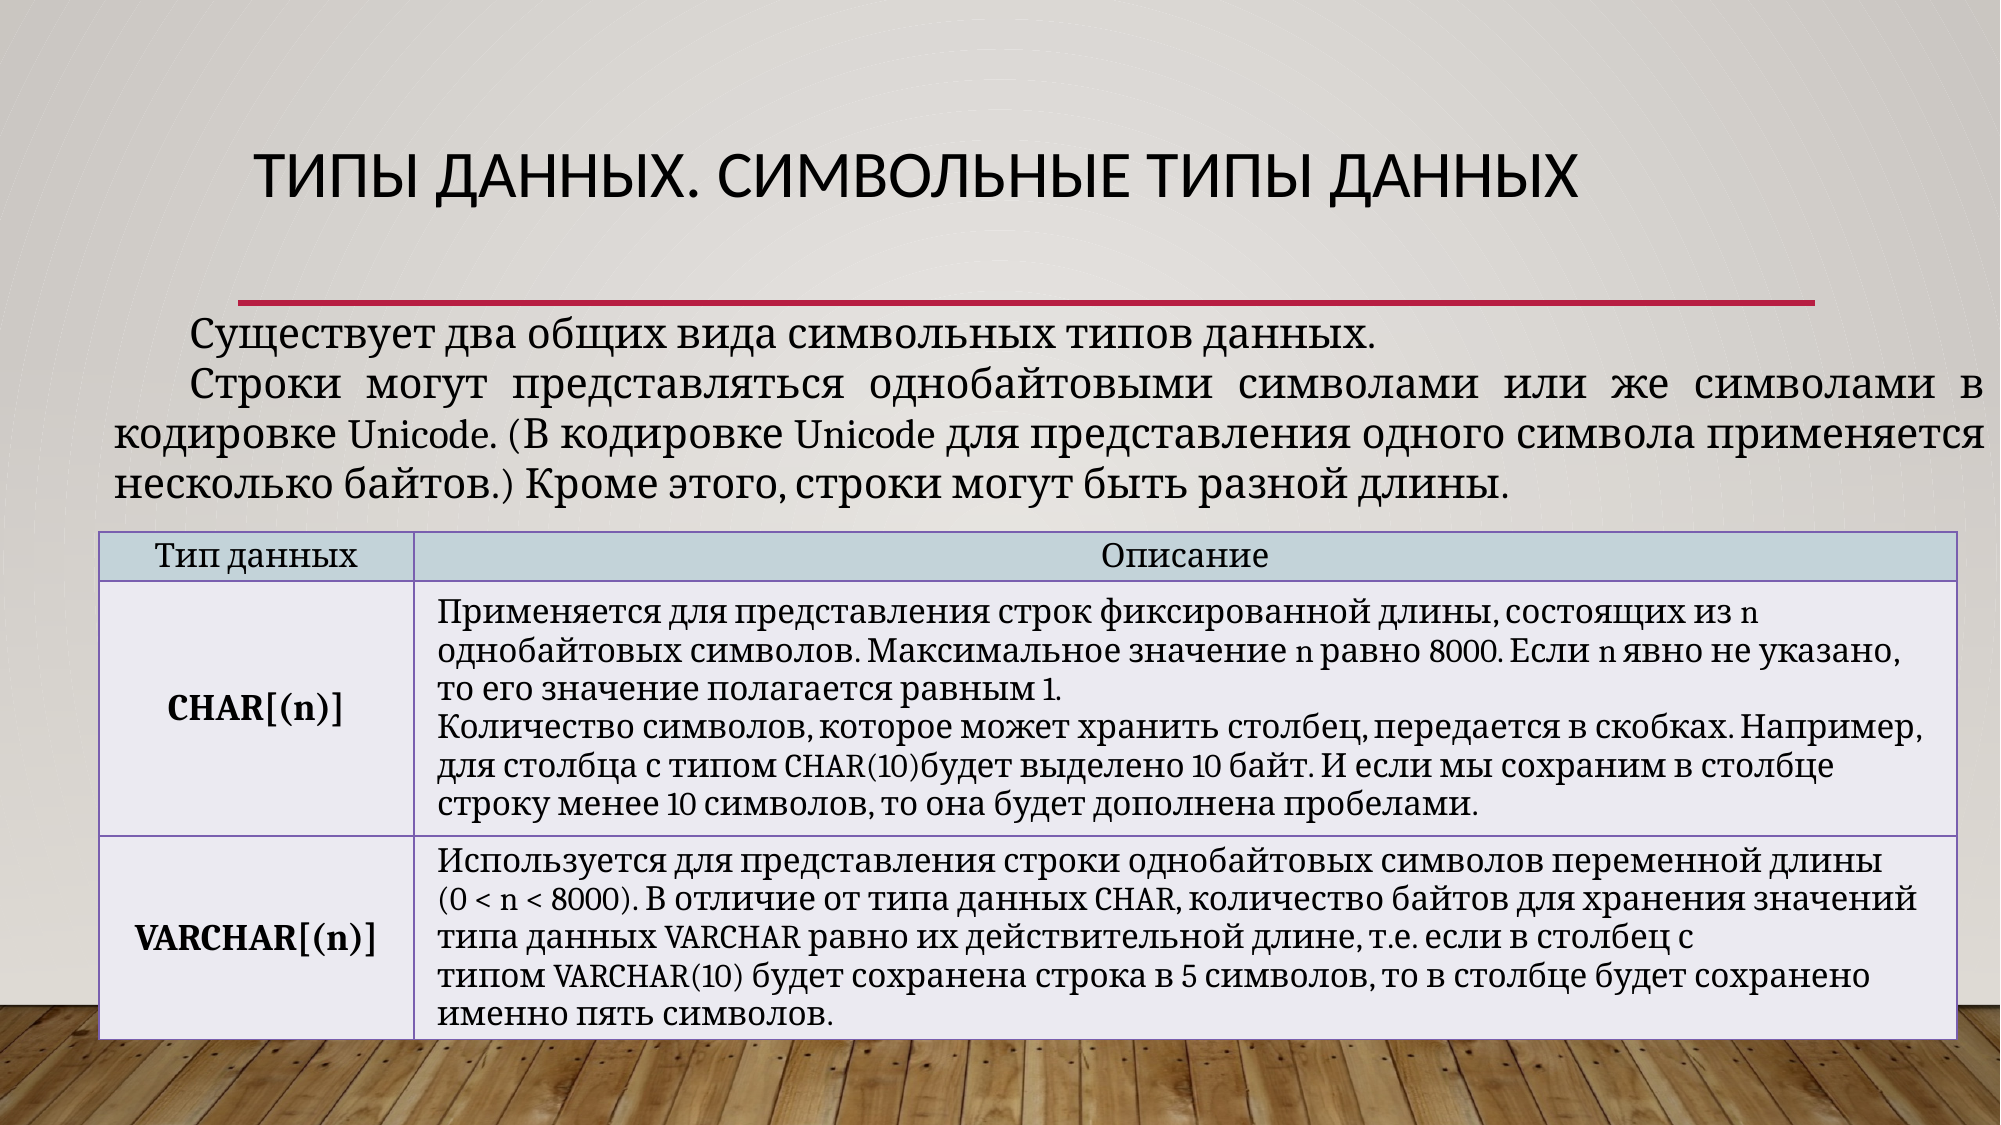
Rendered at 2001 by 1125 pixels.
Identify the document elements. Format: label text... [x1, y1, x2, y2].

table_cell VARCHAR[(n)] [100, 837, 413, 1039]
picture [0, 1005, 2000, 1125]
table_cell CHAR[(n)] [100, 582, 413, 835]
list Существует два общих вида символьных типов данных. Строки могут представляться однобайтовыми символами или же символами в кодировке Unicode. (В кодировке Unicode для представления одного символа применяется несколько байтов.) Кроме этого, строки могут быть разной длины. [99, 299, 2000, 417]
table_cell Используется для представления строки однобайтовых символов переменной длины (0 < n < 8000). В отличие от типа данных CHAR, количество байтов для хранения значений типа данных VARCHAR равно их действительной длине, т.е. если в столбец с типом VARCHAR(10) будет сохранена строка в 5 символов, то в столбце будет сохранено именно пять символов. [415, 837, 1956, 1039]
table_header Описание [415, 533, 1956, 580]
title Типы данных. символьные типы данных [238, 131, 1814, 305]
table_cell Применяется для представления строк фиксированной длины, состоящих из n однобайтовых символов. Максимальное значение n равно 8000. Если n явно не указано, то его значение полагается равным 1. Количество символов, которое может хранить столбец, передается в скобках. Например, для столбца с типом CHAR(10)будет выделено 10 байт. И если мы сохраним в столбце строку менее 10 символов, то она будет дополнена пробелами. [415, 582, 1956, 835]
table_header Тип данных [100, 533, 413, 580]
